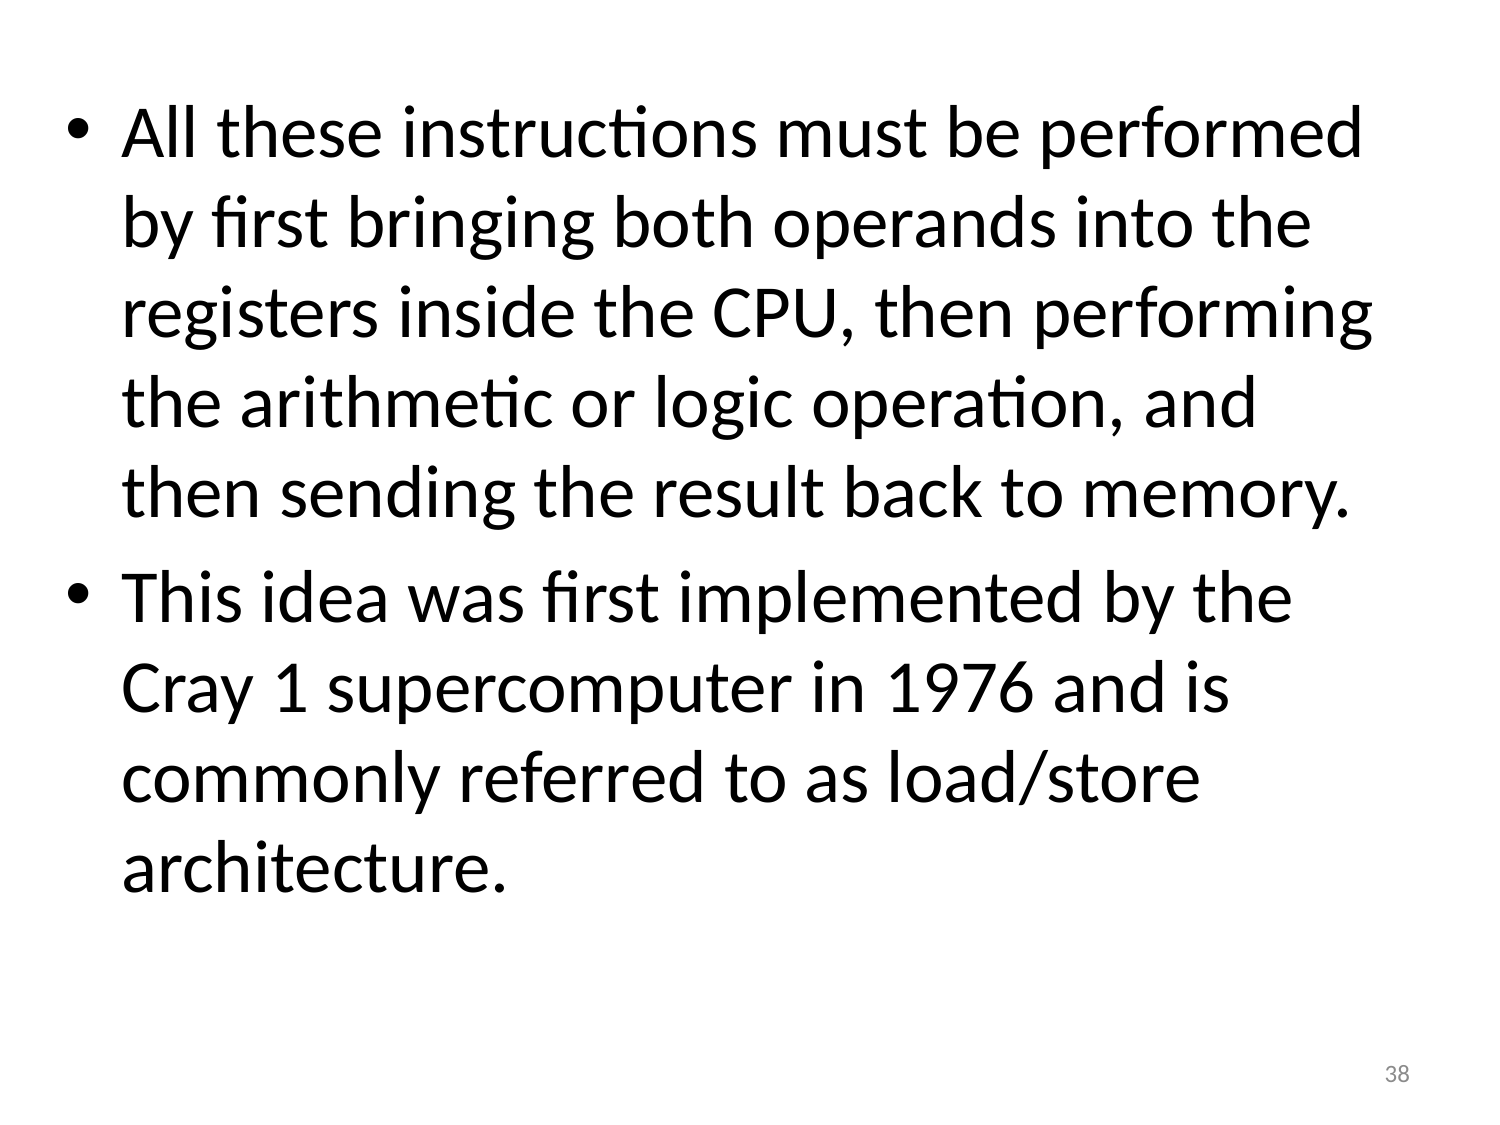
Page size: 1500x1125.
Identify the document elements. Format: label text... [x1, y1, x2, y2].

list All these instructions must be performed by first bringing both operands into the registers inside the CPU, then performing the arithmetic or logic operation, and then sending the result back to memory. This idea was first implemented by the Cray 1 supercomputer in 1976 and is commonly referred to as load/store architecture. [50, 75, 1400, 1050]
slide_number 38 [1074, 1042, 1425, 1103]
